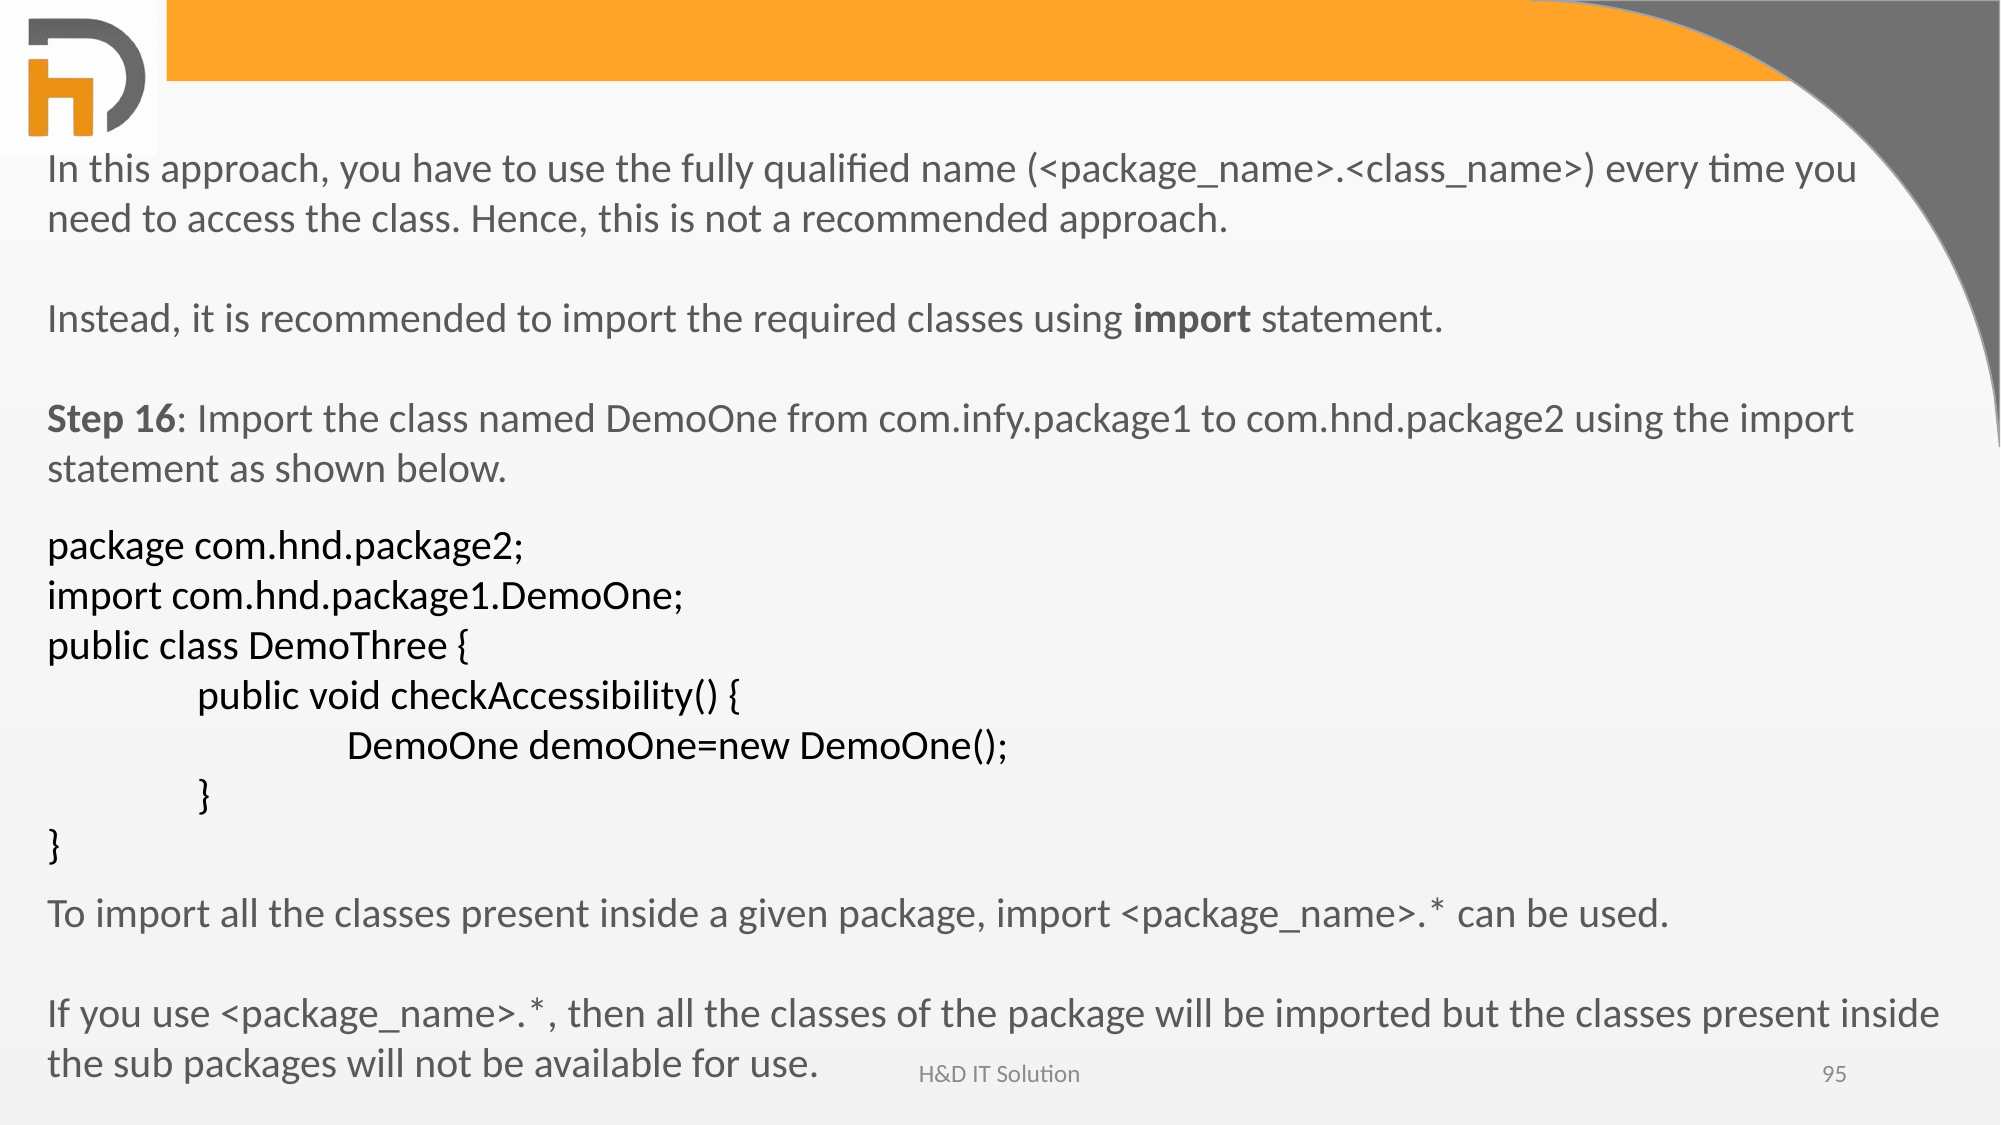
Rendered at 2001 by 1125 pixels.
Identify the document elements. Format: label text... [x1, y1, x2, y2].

footer H&D IT Solution [662, 1042, 1338, 1103]
text_box package com.hnd.package2; import com.hnd.package1.DemoOne; public class DemoThree { public void checkAccessibility() { DemoOne demoOne=new DemoOne(); } } [32, 510, 1500, 876]
slide_number 95 [1412, 1042, 1863, 1103]
picture [0, 0, 157, 157]
text_box To import all the classes present inside a given package, import <package_name>.* can be used. If you use <package_name>.*, then all the classes of the package will be imported but the classes present inside the sub packages will not be available for use. [32, 878, 1968, 1094]
text_box In this approach, you have to use the fully qualified name (<package_name>.<class_name>) every time you need to access the class. Hence, this is not a recommended approach. Instead, it is recommended to import the required classes using import statement. Step 16: Import the class named DemoOne from com.infy.package1 to com.hnd.package2 using the import statement as shown below. [32, 133, 1968, 499]
